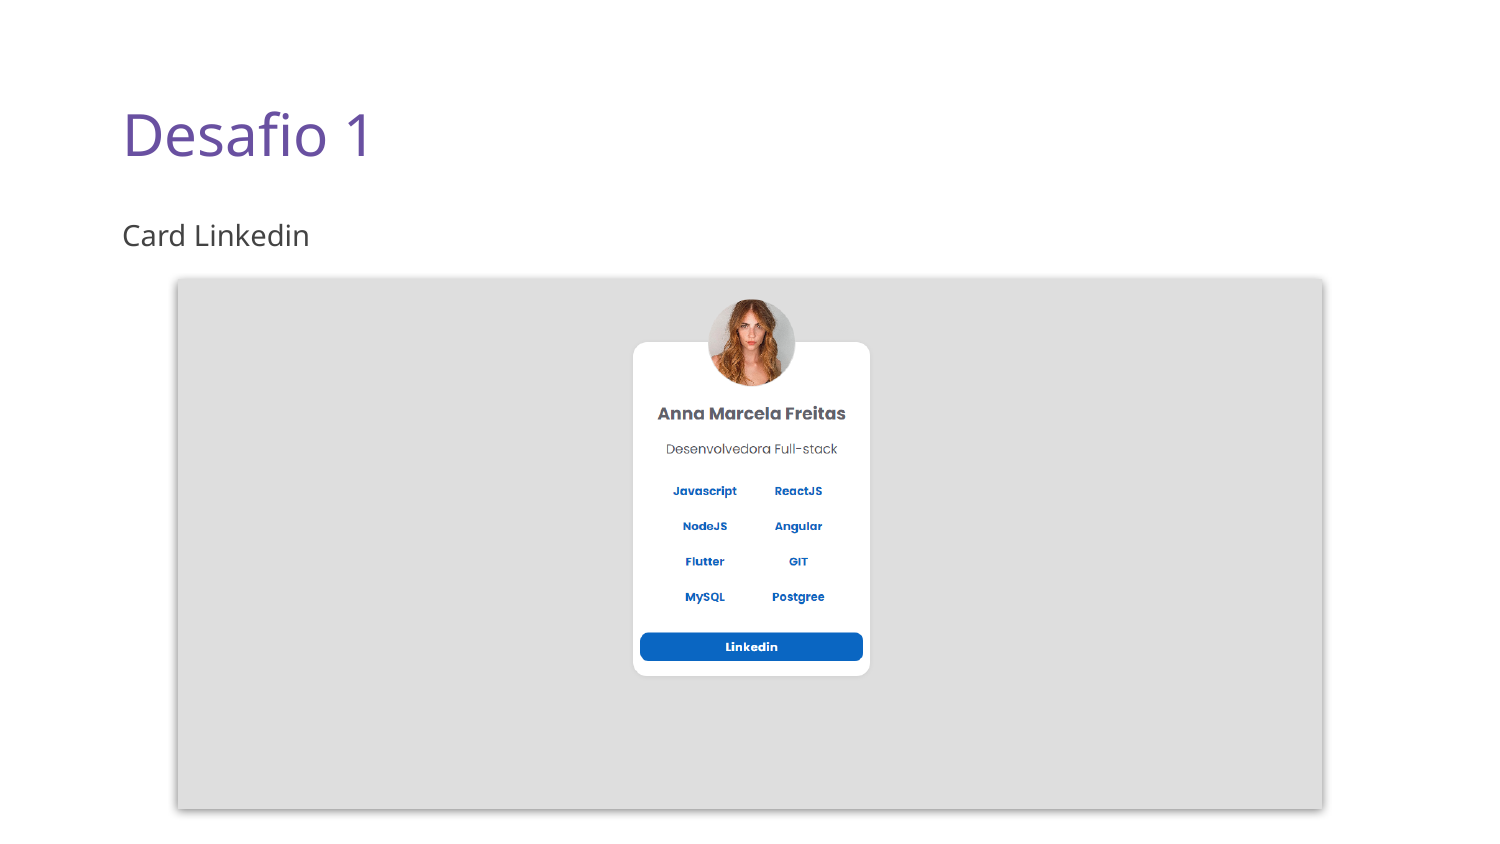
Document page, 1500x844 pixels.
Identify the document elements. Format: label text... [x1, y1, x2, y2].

text_box Desafio 1 [107, 83, 1272, 184]
text_box Card Linkedin [107, 184, 1472, 267]
picture [177, 279, 1323, 810]
